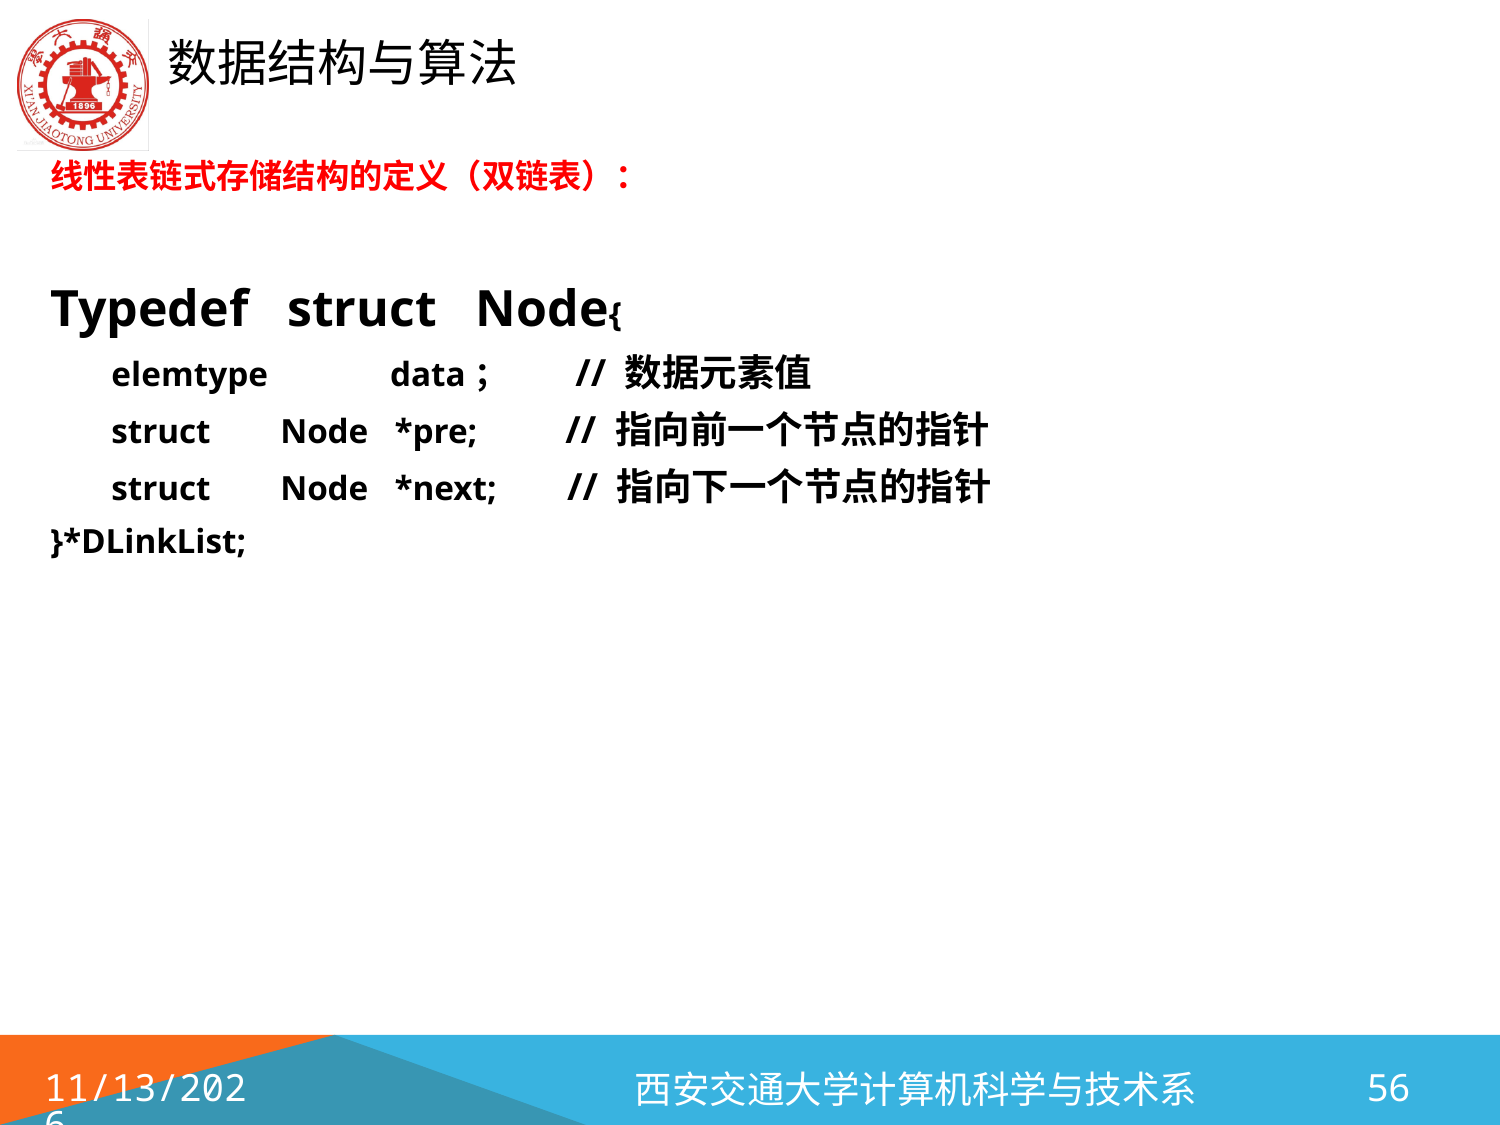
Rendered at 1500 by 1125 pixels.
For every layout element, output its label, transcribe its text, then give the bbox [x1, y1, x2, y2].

picture [17, 19, 149, 151]
list 线性表链式存储结构的定义（双链表）： Typedef struct Node{ elemtype data； // 数据元素值 struct Node *pre; // 指向前一个节点的指针 struct Node *next; // 指向下一个节点的指针 }*DLinkList; [35, 152, 1448, 1012]
